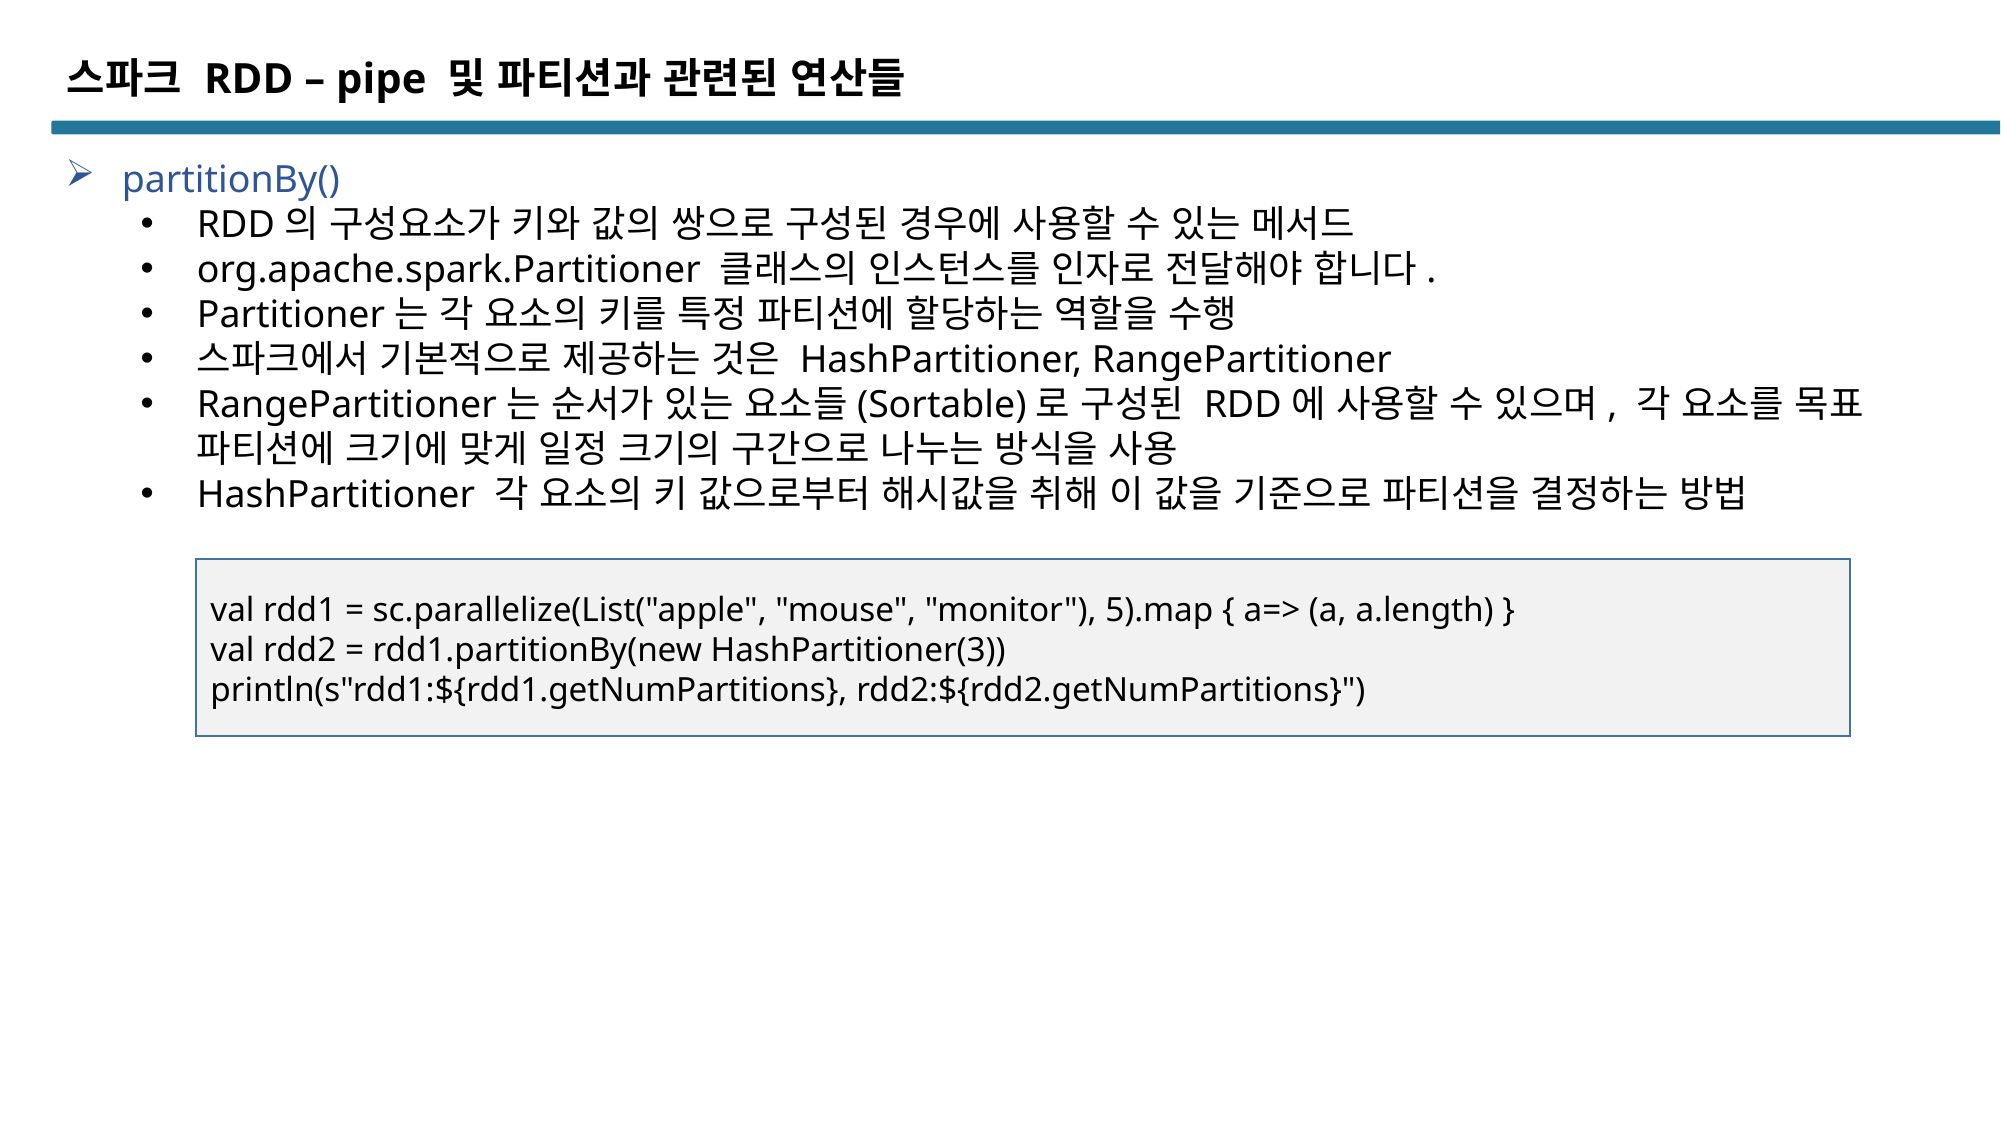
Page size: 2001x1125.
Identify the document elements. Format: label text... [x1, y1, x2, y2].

text_box 스파크 RDD – pipe 및 파티션과 관련된 연산들 [51, 50, 1238, 121]
text_box partitionBy() RDD의 구성요소가 키와 값의 쌍으로 구성된 경우에 사용할 수 있는 메서드 org.apache.spark.Partitioner 클래스의 인스턴스를 인자로 전달해야 합니다. Partitioner는 각 요소의 키를 특정 파티션에 할당하는 역할을 수행 스파크에서 기본적으로 제공하는 것은 HashPartitioner, RangePartitioner RangePartitioner는 순서가 있는 요소들(Sortable)로 구성된 RDD에 사용할 수 있으며, 각 요소를 목표 파티션에 크기에 맞게 일정 크기의 구간으로 나누는 방식을 사용 HashPartitioner 각 요소의 키 값으로부터 해시값을 취해 이 값을 기준으로 파티션을 결정하는 방법 [50, 147, 1916, 523]
text_box val rdd1 = sc.parallelize(List("apple", "mouse", "monitor"), 5).map { a=> (a, a.length) } val rdd2 = rdd1.partitionBy(new HashPartitioner(3)) println(s"rdd1:${rdd1.getNumPartitions}, rdd2:${rdd2.getNumPartitions}") [195, 558, 1851, 737]
